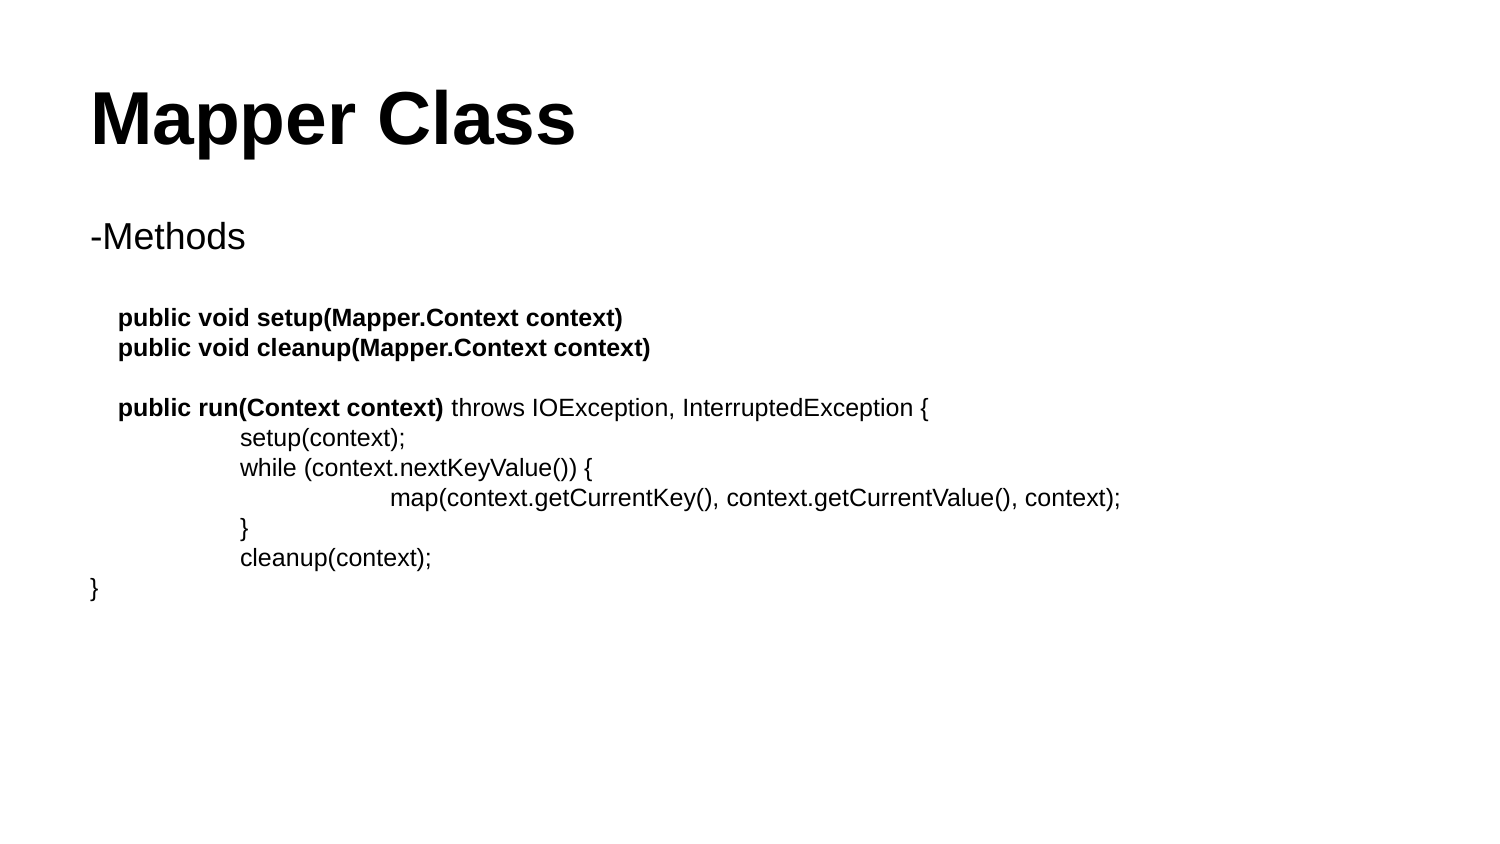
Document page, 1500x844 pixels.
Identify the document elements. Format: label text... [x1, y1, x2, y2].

title Mapper Class [75, 33, 1425, 175]
list -Methods public void setup(Mapper.Context context) public void cleanup(Mapper.Context context) public run(Context context) throws IOException, InterruptedException { setup(context); while (context.nextKeyValue()) { map(context.getCurrentKey(), context.getCurrentValue(), context); } cleanup(context); } [75, 196, 1425, 808]
